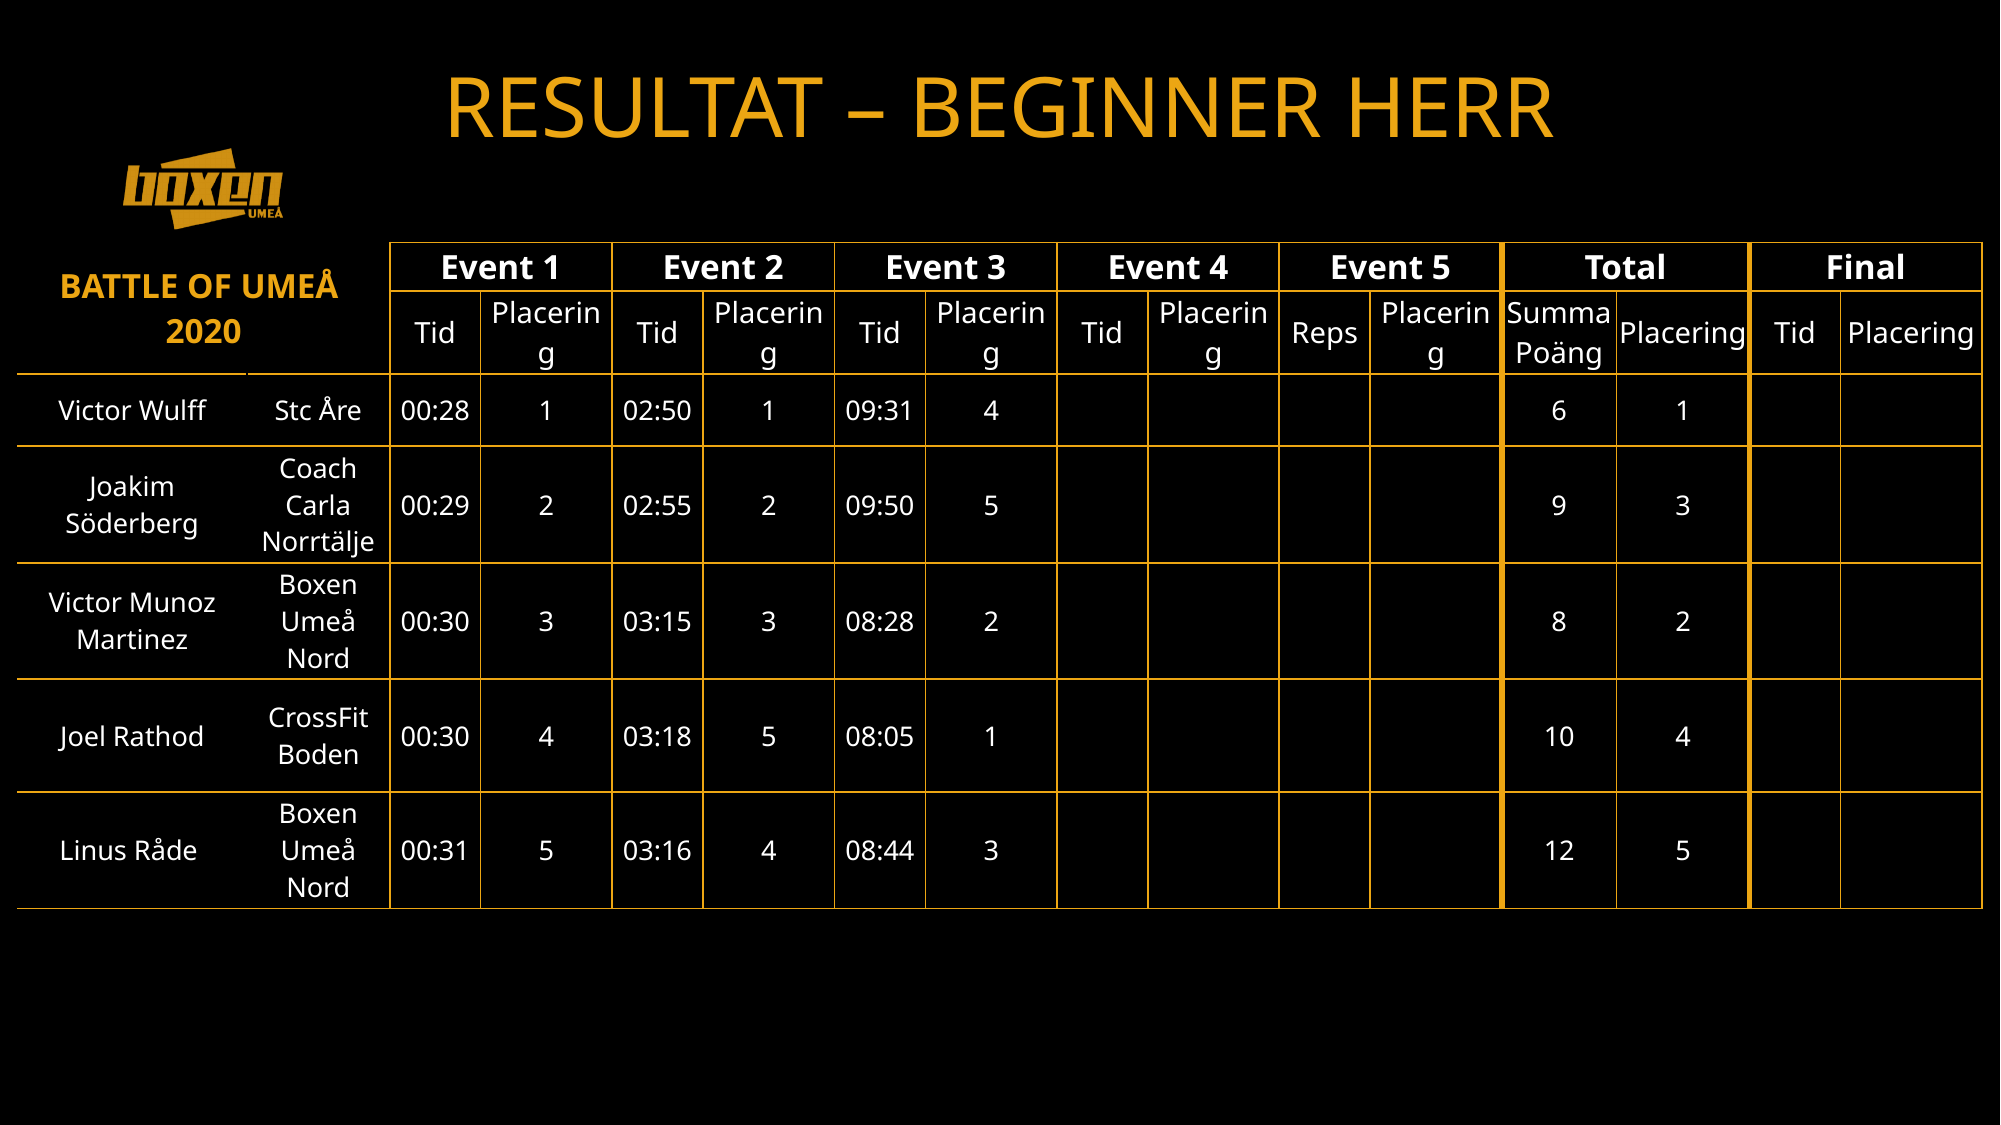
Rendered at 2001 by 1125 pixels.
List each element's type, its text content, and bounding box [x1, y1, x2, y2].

table_cell [1752, 564, 1840, 678]
table_cell 1 [926, 680, 1056, 791]
table_cell [1841, 375, 1981, 445]
table_cell 1 [1617, 375, 1747, 445]
table_cell 4 [481, 680, 611, 791]
table_cell 3 [481, 564, 611, 678]
table_cell 09:50 [835, 447, 925, 562]
table_cell Event 5 [1280, 243, 1499, 290]
table_cell 03:18 [613, 680, 702, 791]
table_cell 6 [1505, 375, 1616, 445]
table_cell 10 [1505, 680, 1616, 791]
table_cell Victor Wulff [17, 375, 246, 445]
table_cell 09:31 [835, 375, 925, 445]
table_cell Placering [1371, 292, 1499, 373]
table_cell Placering [1149, 292, 1278, 373]
table_cell 00:30 [391, 564, 480, 678]
table_cell Tid [613, 292, 702, 373]
table_cell Placering [704, 292, 834, 373]
table_cell 3 [926, 793, 1056, 908]
table_cell 02:50 [613, 375, 702, 445]
table_cell [1371, 793, 1499, 908]
table_cell 00:31 [391, 793, 480, 908]
table_cell CrossFit Boden [248, 680, 389, 791]
table_cell Event 1 [391, 243, 611, 290]
table_cell 02:55 [613, 447, 702, 562]
table_cell [1841, 564, 1981, 678]
table_cell 2 [926, 564, 1056, 678]
table_cell [1371, 375, 1499, 445]
table_cell Joakim Söderberg [17, 447, 246, 562]
table_cell 00:30 [391, 680, 480, 791]
table_cell 08:28 [835, 564, 925, 678]
table_cell Tid [391, 292, 480, 373]
table_cell [1752, 375, 1840, 445]
table_cell [1371, 564, 1499, 678]
table_cell Joel Rathod [17, 680, 246, 791]
table_cell [1280, 564, 1369, 678]
table_cell Linus Råde [17, 793, 246, 908]
table_cell 5 [1617, 793, 1747, 908]
table_cell Tid [1058, 292, 1147, 373]
table_cell 08:05 [835, 680, 925, 791]
table_cell Stc Åre [248, 375, 389, 445]
table_cell Total [1505, 243, 1747, 290]
table_cell [1371, 447, 1499, 562]
table_cell [1841, 793, 1981, 908]
table_cell BATTLE OF UMEÅ 2020 [17, 243, 389, 373]
table_cell 4 [926, 375, 1056, 445]
table_cell [1149, 680, 1278, 791]
table_cell Placering [481, 292, 611, 373]
table_cell 5 [926, 447, 1056, 562]
table_cell [1280, 680, 1369, 791]
table_cell [1752, 793, 1840, 908]
table_cell [1752, 680, 1840, 791]
table_cell Boxen Umeå Nord [248, 564, 389, 678]
table_cell 4 [1617, 680, 1747, 791]
table_cell Boxen Umeå Nord [248, 793, 389, 908]
table_cell [1058, 375, 1147, 445]
table_cell 4 [704, 793, 834, 908]
table_cell 5 [704, 680, 834, 791]
table_cell [1149, 375, 1278, 445]
table_cell 1 [704, 375, 834, 445]
table_cell Summa Poäng [1505, 292, 1616, 373]
table_cell Reps [1280, 292, 1369, 373]
picture [120, 147, 285, 230]
table_cell Placering [1841, 292, 1981, 373]
table_cell Coach Carla Norrtälje [248, 447, 389, 562]
table_cell Tid [835, 292, 925, 373]
table_cell 3 [1617, 447, 1747, 562]
table_cell [1149, 564, 1278, 678]
table_cell 5 [481, 793, 611, 908]
table_cell [1058, 793, 1147, 908]
table_cell [1058, 564, 1147, 678]
table_cell [1058, 447, 1147, 562]
table_header RESULTAT – BEGINNER HERR [17, 47, 1982, 243]
table_cell 9 [1505, 447, 1616, 562]
table_cell 03:15 [613, 564, 702, 678]
table_cell Victor Munoz Martinez [17, 564, 246, 678]
table_cell Tid [1752, 292, 1840, 373]
table_cell Placering [926, 292, 1056, 373]
table_cell 12 [1505, 793, 1616, 908]
table_cell Event 4 [1058, 243, 1278, 290]
table_cell [1841, 447, 1981, 562]
table_cell 2 [1617, 564, 1747, 678]
table_cell [1058, 680, 1147, 791]
table_cell Event 2 [613, 243, 834, 290]
table_cell 1 [481, 375, 611, 445]
table_cell [1149, 793, 1278, 908]
table_cell Final [1752, 243, 1981, 290]
table_cell 00:28 [391, 375, 480, 445]
table_cell 2 [481, 447, 611, 562]
table_cell 03:16 [613, 793, 702, 908]
table_cell [1149, 447, 1278, 562]
table_cell Event 3 [835, 243, 1056, 290]
table_cell [1280, 793, 1369, 908]
table_cell 00:29 [391, 447, 480, 562]
table_cell 3 [704, 564, 834, 678]
table_cell 8 [1505, 564, 1616, 678]
table_cell Placering [1617, 292, 1747, 373]
table_cell [1280, 447, 1369, 562]
table_cell [1752, 447, 1840, 562]
table_cell [1371, 680, 1499, 791]
table_cell [1841, 680, 1981, 791]
table_cell 2 [704, 447, 834, 562]
table_cell [1280, 375, 1369, 445]
table_cell 08:44 [835, 793, 925, 908]
